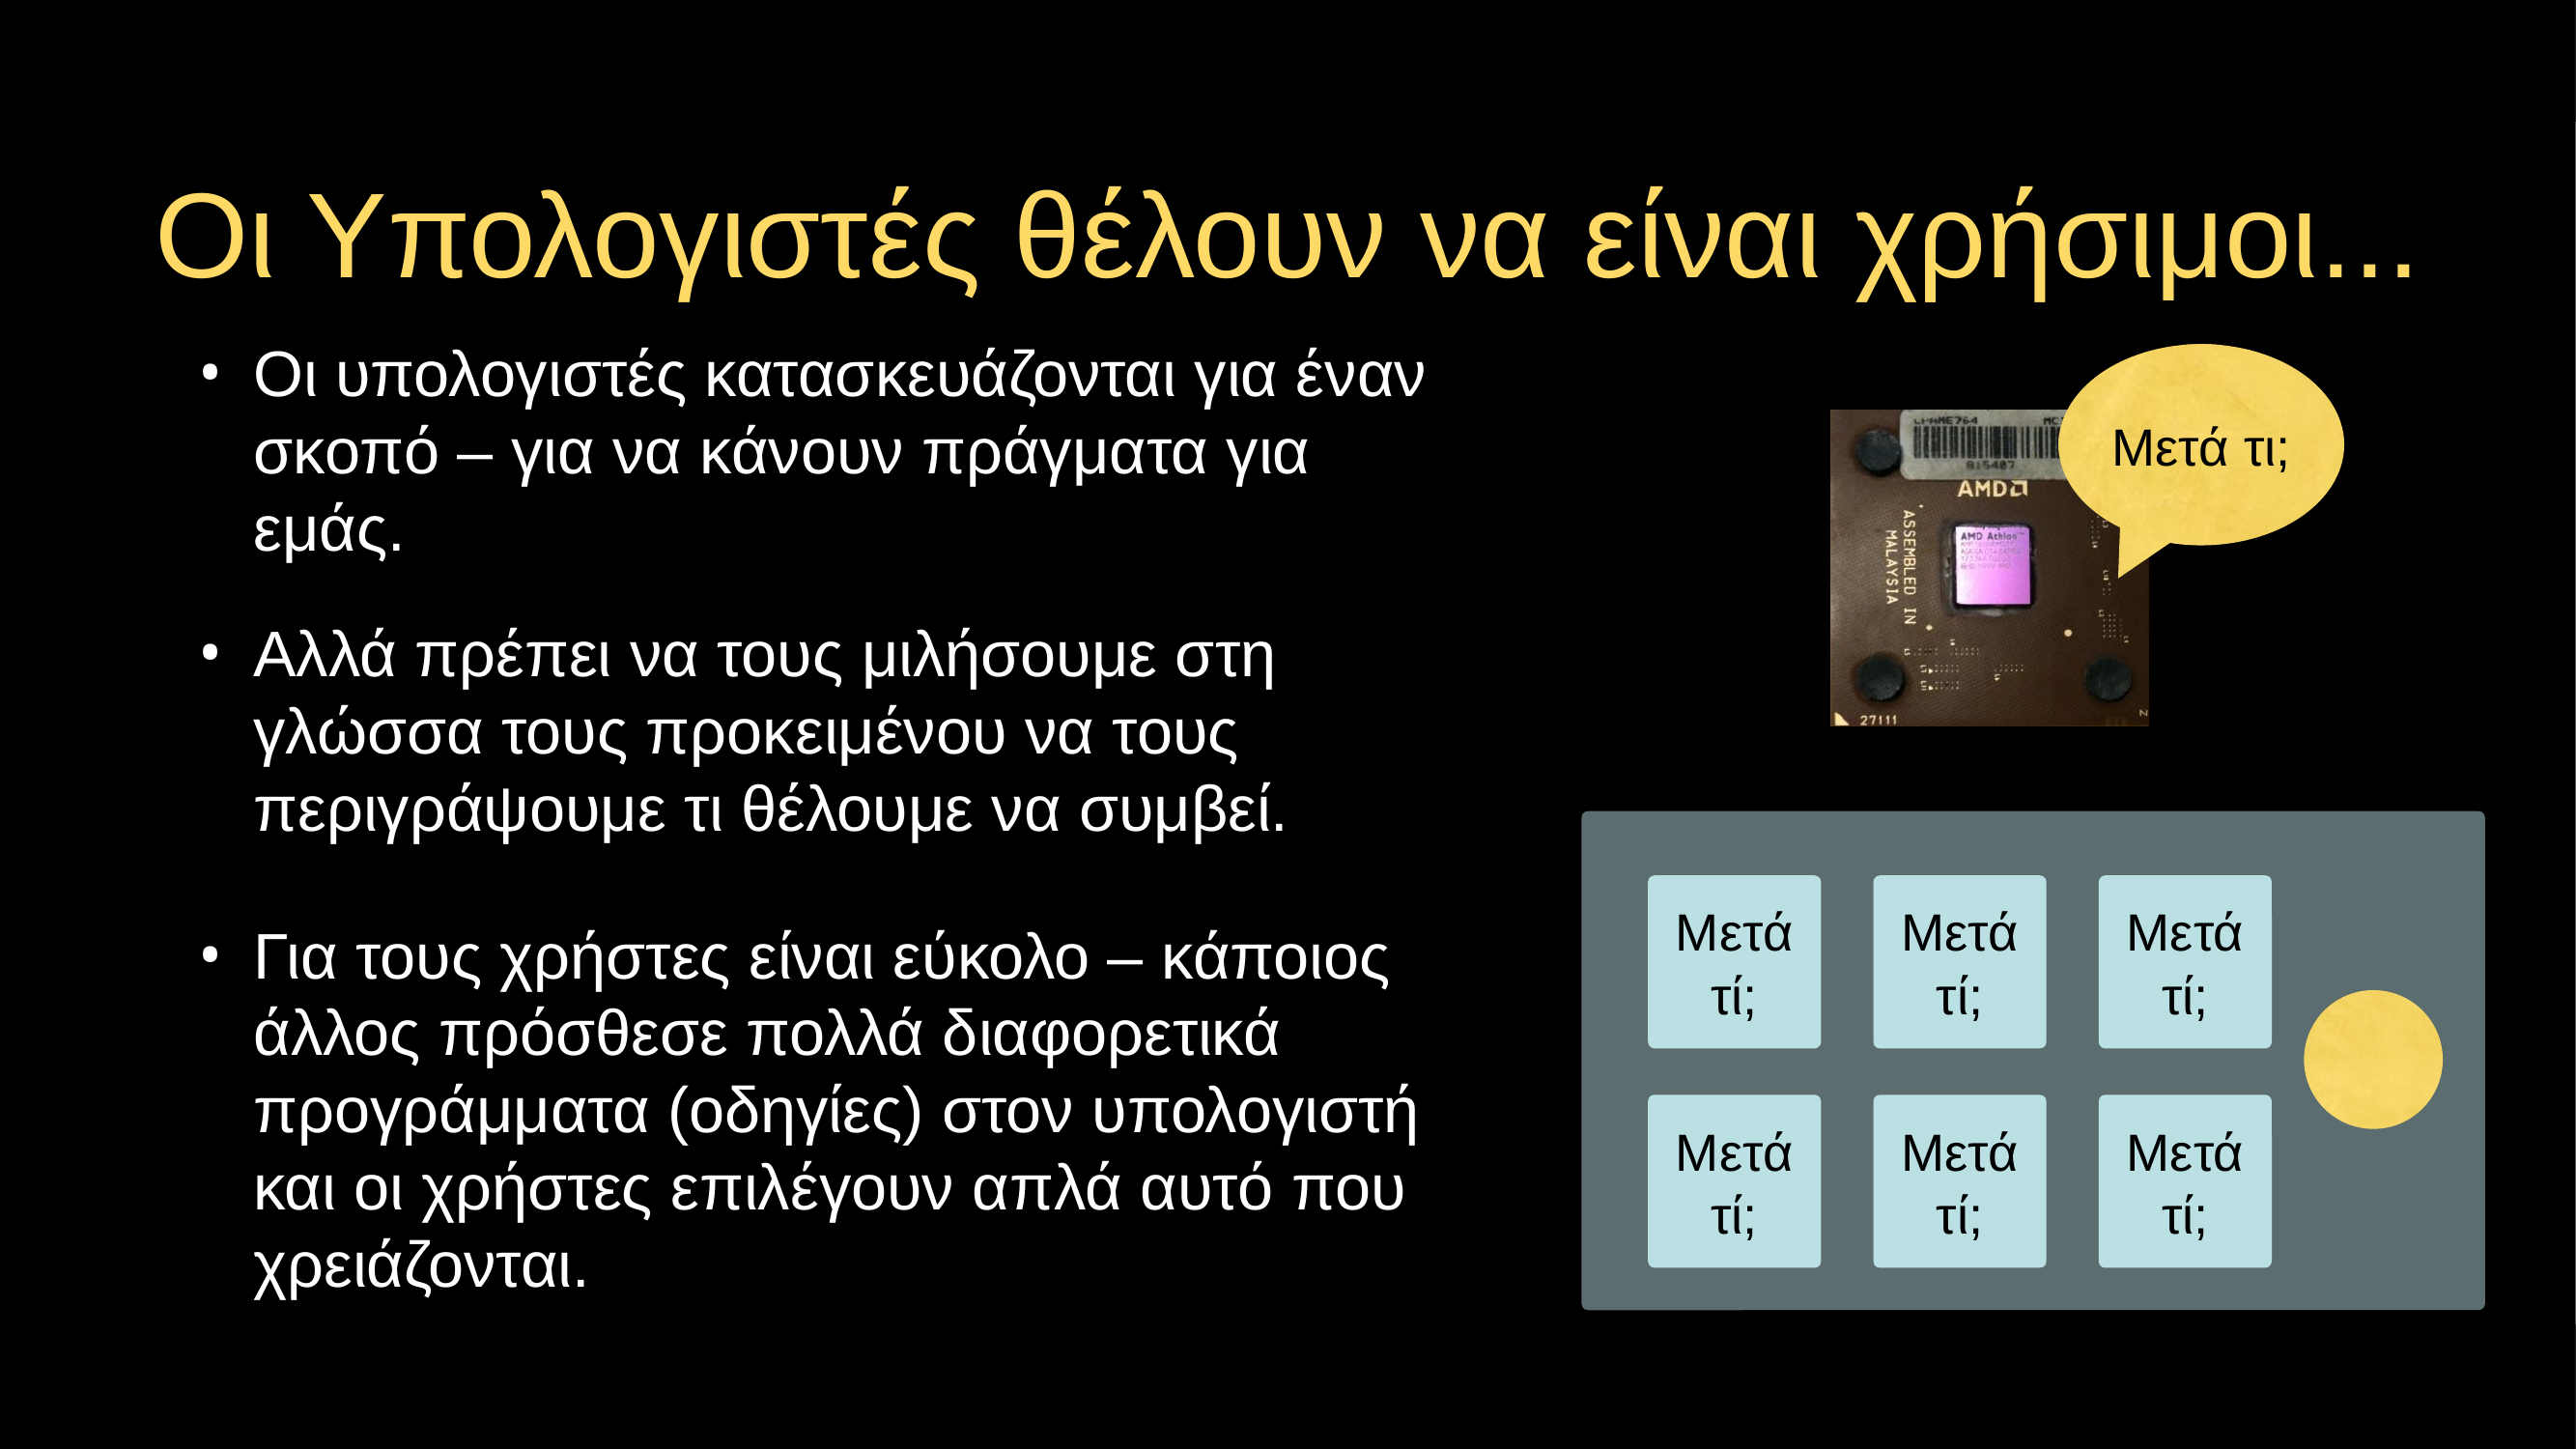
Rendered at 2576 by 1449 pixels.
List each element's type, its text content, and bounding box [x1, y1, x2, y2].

text_box Μετά τί; [2098, 875, 2273, 1049]
picture [1830, 410, 2150, 727]
text_box Μετά τί; [1648, 1094, 1822, 1268]
title Οι Υπολογιστές θέλουν να είναι χρήσιμοι... [128, 122, 2448, 338]
text_box [2304, 989, 2444, 1129]
text_box Μετά τί; [1648, 875, 1822, 1049]
list Οι υπολογιστές κατασκευάζονται για έναν σκοπό – για να κάνουν πράγματα για εμάς. Αλλά πρέπει να τους μιλήσουμε στη γλώσσα τους προκειμένου να τους περιγράψουμε τι θέλουμε να συμβεί. Για τους χρήστες είναι εύκολο – κάποιος άλλος πρόσθεσε πολλά διαφορετικά προγράμματα (οδηγίες) στον υπολογιστή και οι χρήστες επιλέγουν απλά αυτό που χρειάζονται. [128, 338, 1486, 1294]
text_box [1581, 810, 2485, 1311]
text_box Μετά τι; [2068, 344, 2345, 554]
text_box Μετά τί; [2098, 1094, 2273, 1268]
text_box Μετά τί; [1873, 1094, 2047, 1268]
text_box Μετά τί; [1873, 875, 2047, 1049]
